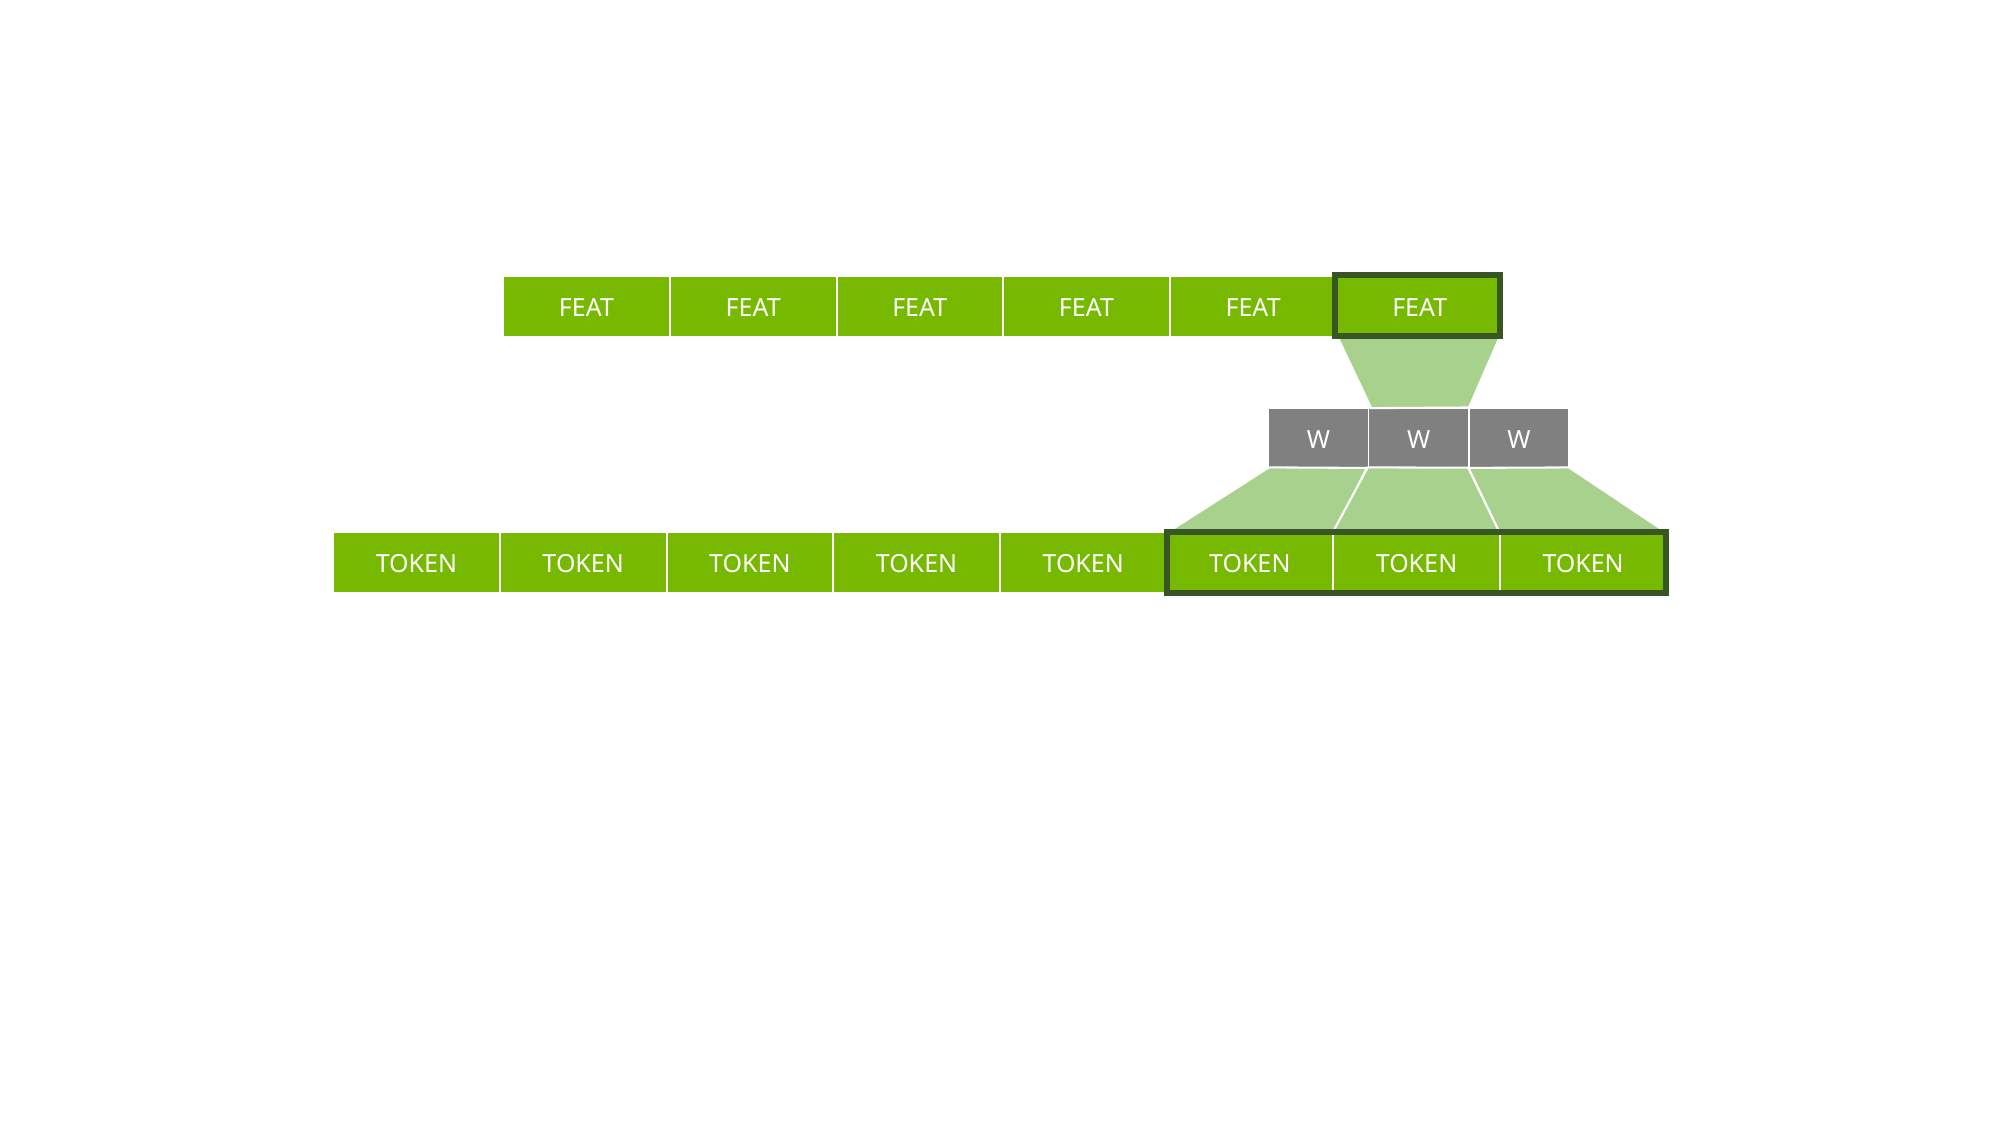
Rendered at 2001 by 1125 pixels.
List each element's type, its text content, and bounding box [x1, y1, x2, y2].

table_header FEAT [838, 277, 1002, 336]
text_box [1167, 466, 1366, 531]
table_header W [1470, 409, 1568, 466]
text_box [1166, 531, 1667, 594]
table_header TOKEN [501, 533, 666, 592]
text_box [1332, 466, 1497, 531]
text_box [1336, 338, 1501, 410]
table_header FEAT [1171, 277, 1334, 336]
table_header TOKEN [668, 533, 832, 592]
table_header FEAT [671, 277, 836, 336]
table_header TOKEN [334, 533, 499, 592]
table_header FEAT [1004, 277, 1169, 336]
table_header TOKEN [1001, 533, 1166, 592]
table_header TOKEN [834, 533, 999, 592]
table_header W [1369, 409, 1468, 466]
text_box [1466, 466, 1670, 534]
table_header W [1269, 409, 1368, 466]
text_box [1334, 274, 1501, 337]
table_header FEAT [504, 277, 669, 336]
